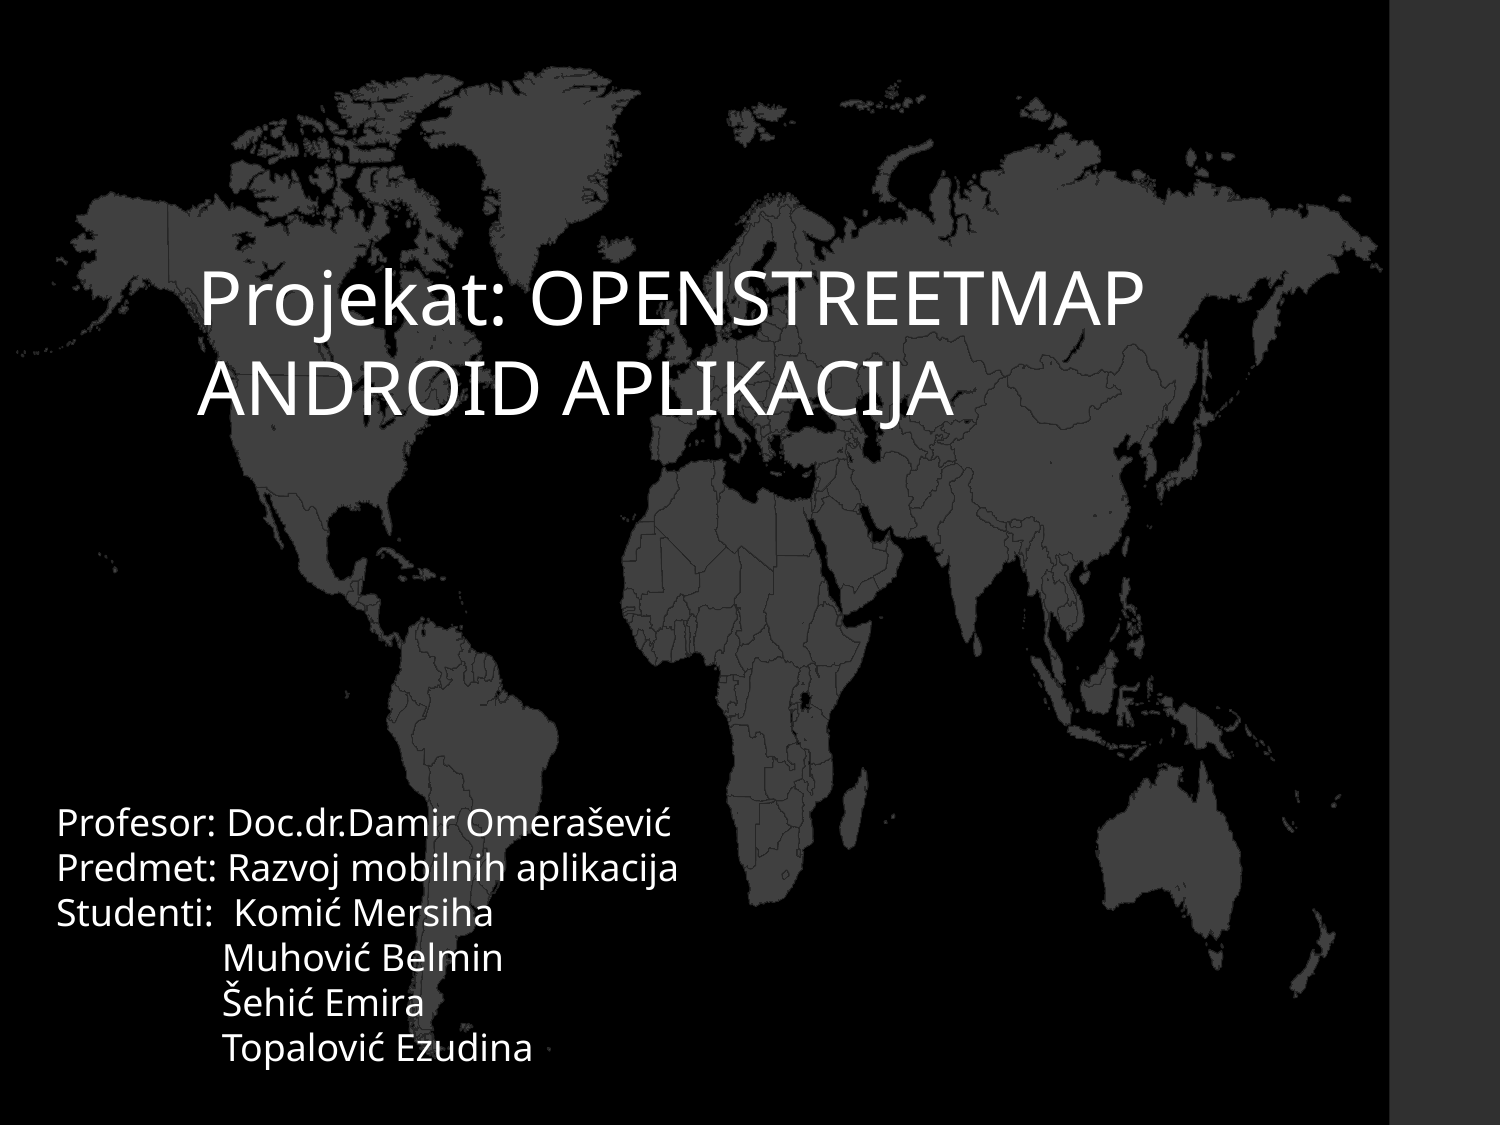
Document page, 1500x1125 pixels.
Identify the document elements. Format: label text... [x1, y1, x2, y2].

text_box Profesor: Doc.dr.Damir Omerašević Predmet: Razvoj mobilnih aplikacija Studenti: Komić Mersiha Muhović Belmin Šehić Emira Topalović Ezudina [41, 791, 821, 1122]
text_box Projekat: OPENSTREETMAP ANDROID APLIKACIJA [182, 243, 1270, 439]
